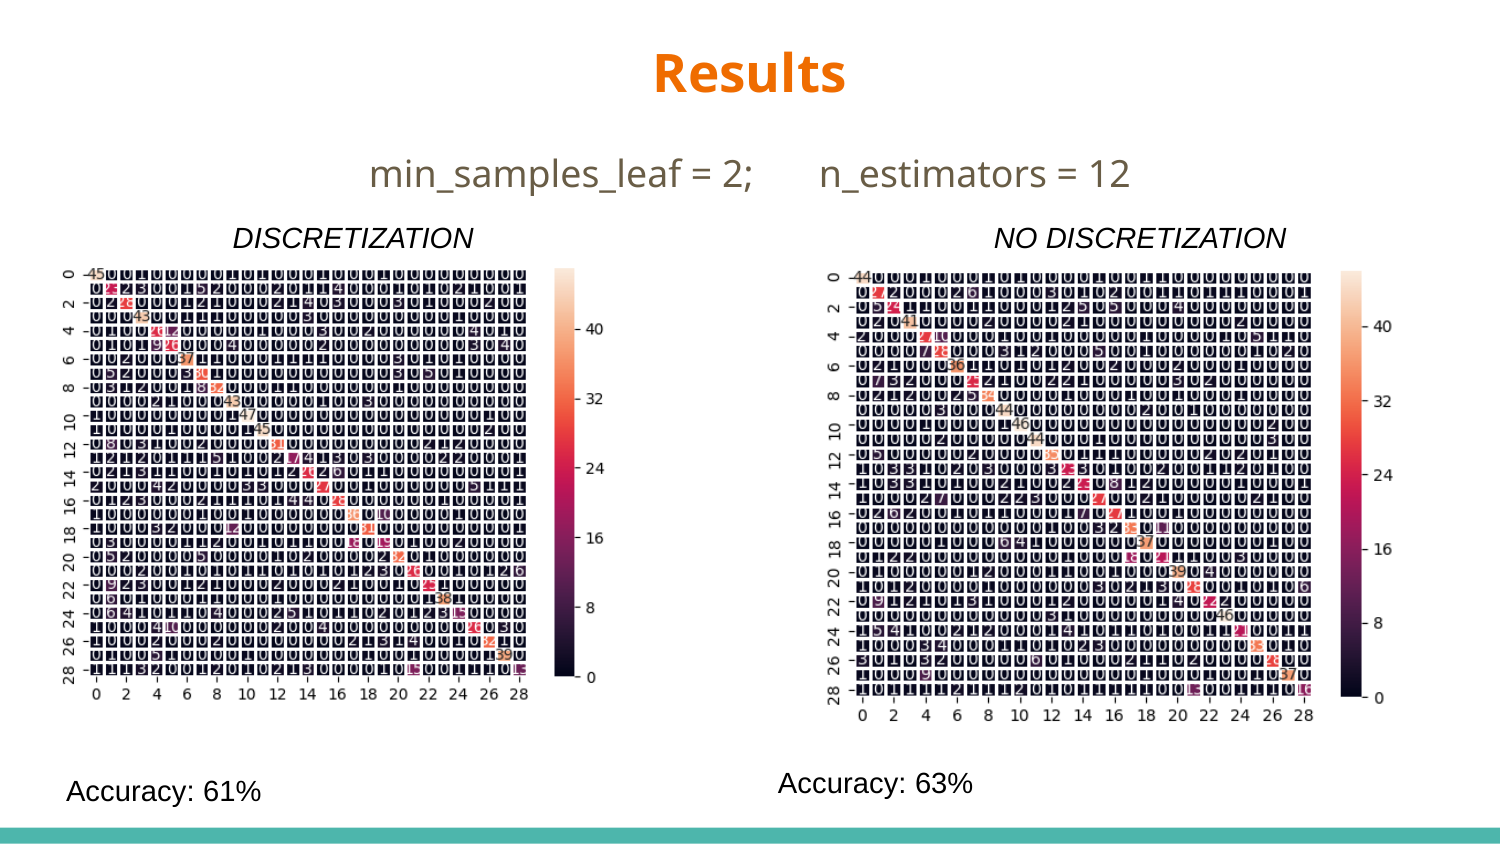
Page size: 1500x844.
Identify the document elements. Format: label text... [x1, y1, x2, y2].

picture [0, 204, 707, 736]
picture [762, 204, 1500, 758]
list min_samples_leaf = 2; n_estimators = 12 [51, 127, 1449, 222]
text_box Accuracy: 61% [51, 757, 681, 823]
title Results [51, 24, 1449, 119]
text_box Accuracy: 63% [762, 765, 1393, 815]
